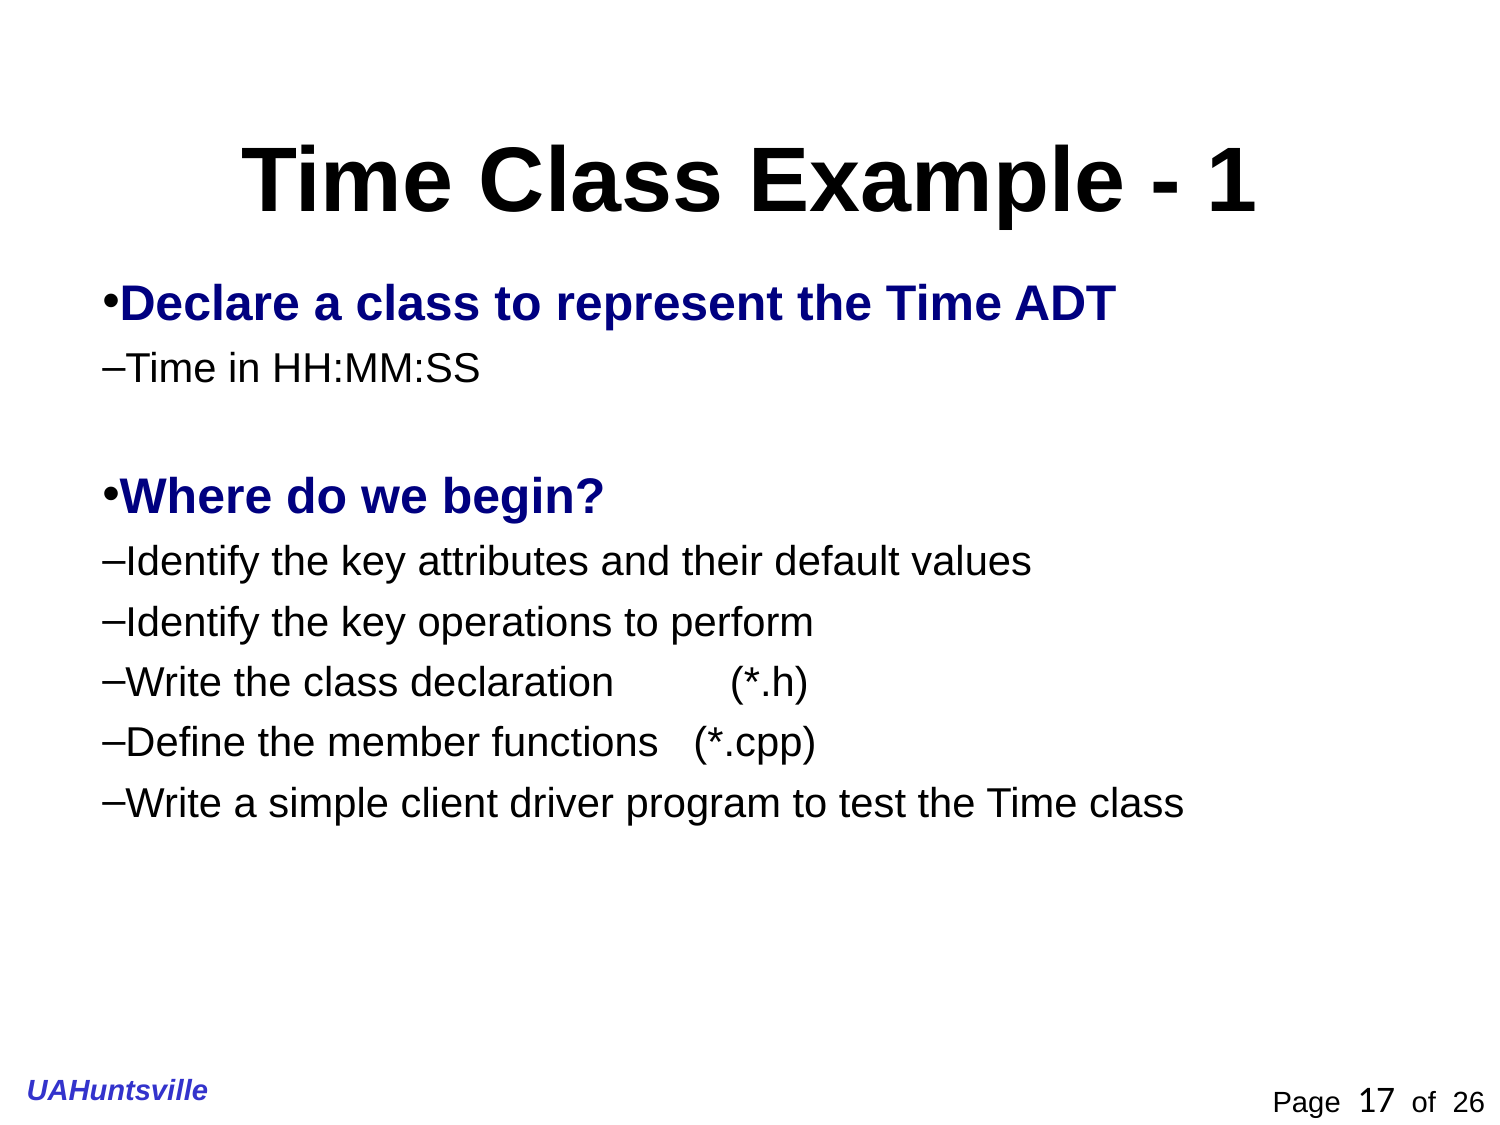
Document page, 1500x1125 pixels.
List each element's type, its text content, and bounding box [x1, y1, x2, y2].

title Time Class Example - 1 [112, 73, 1388, 262]
list Declare a class to represent the Time ADT Time in HH:MM:SS Where do we begin? Identify the key attributes and their default values Identify the key operations to perform Write the class declaration (*.h) Define the member functions (*.cpp) Write a simple client driver program to test the Time class [87, 262, 1400, 916]
slide_number UAHuntsville [11, 1063, 225, 1114]
